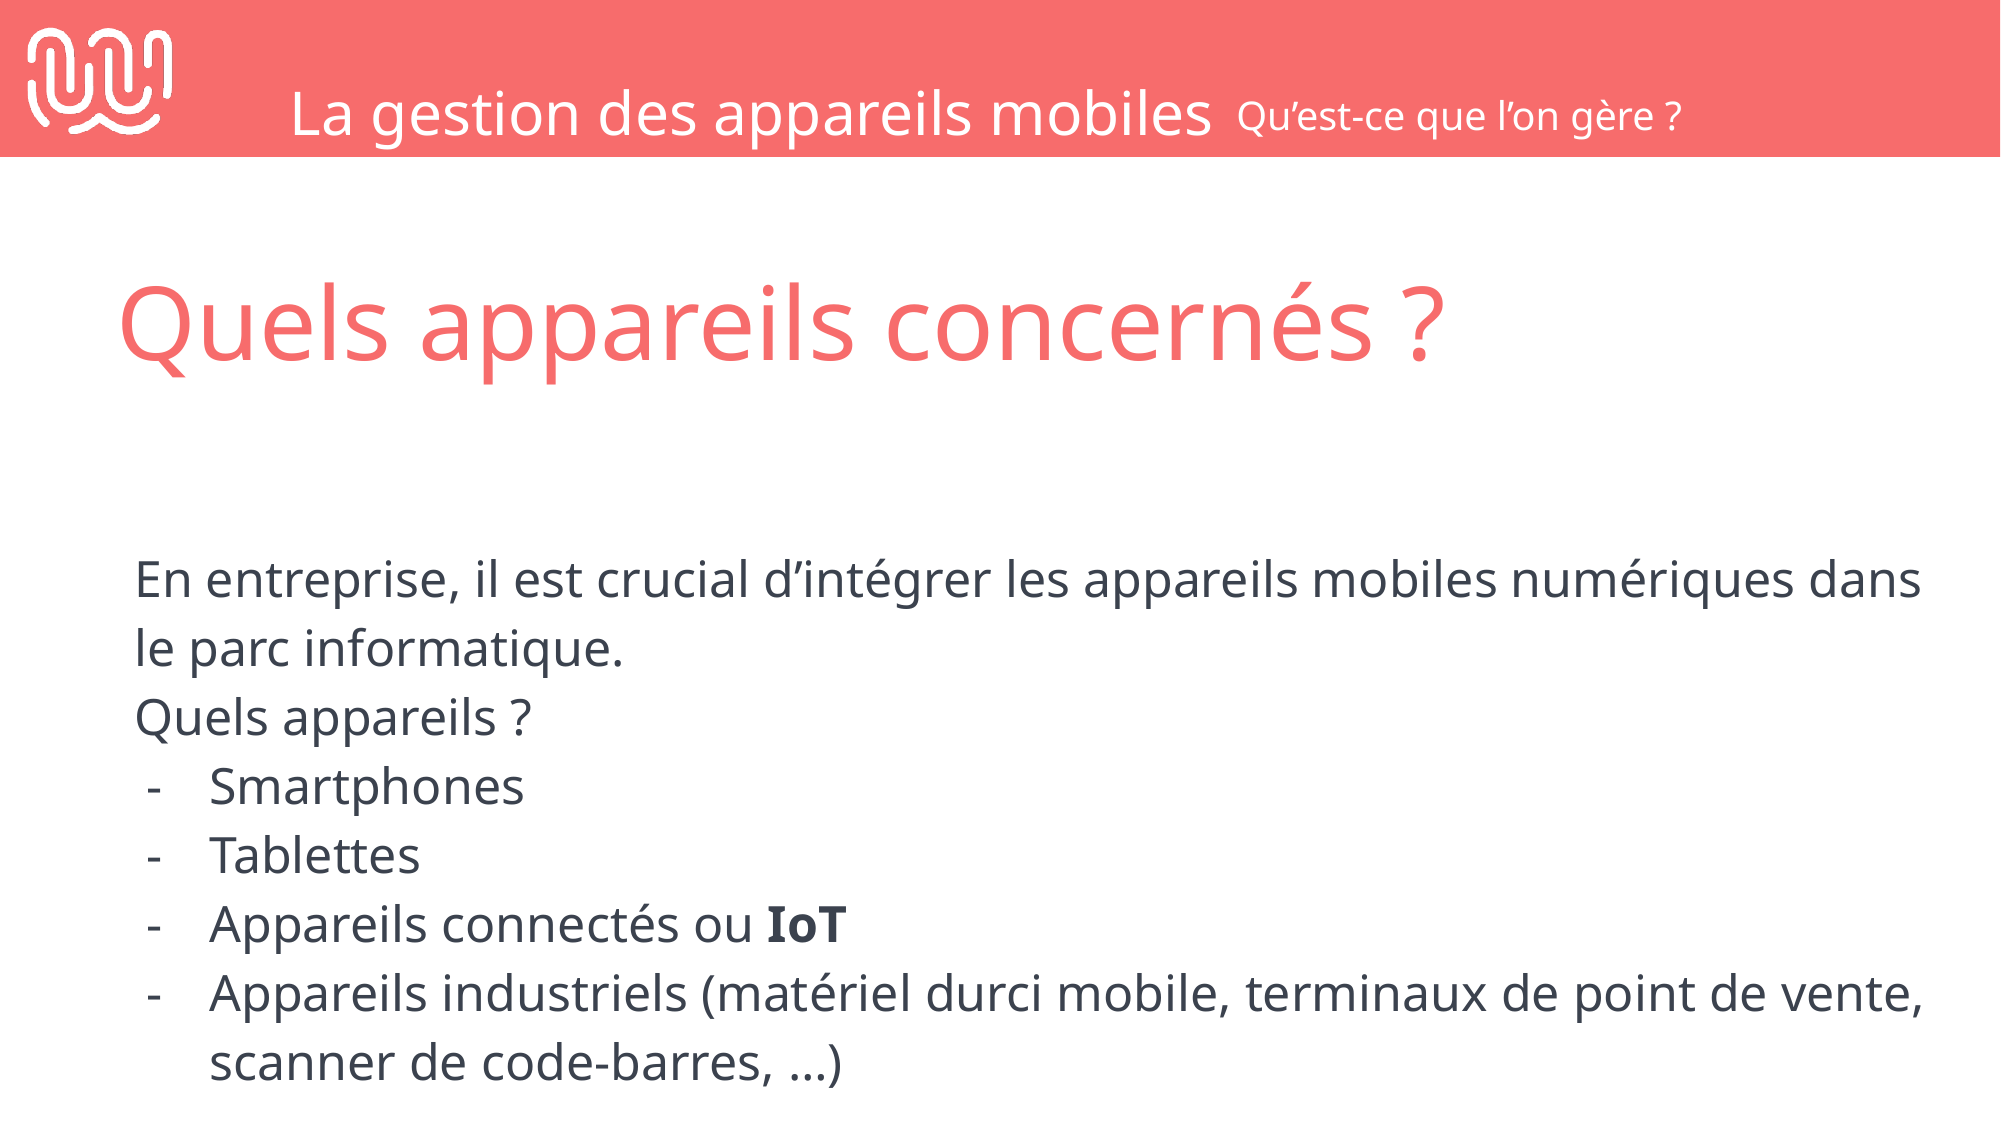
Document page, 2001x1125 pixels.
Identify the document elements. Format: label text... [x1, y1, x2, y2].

text_box La gestion des appareils mobiles [289, 32, 1227, 191]
text_box En entreprise, il est crucial d’intégrer les appareils mobiles numériques dans le parc informatique. Quels appareils ? Smartphones Tablettes Appareils connectés ou IoT Appareils industriels (matériel durci mobile, terminaux de point de vente, scanner de code-barres, …) [134, 534, 1952, 1095]
text_box Qu’est-ce que l’on gère ? [1236, 75, 2000, 154]
text_box Quels appareils concernés ? [116, 258, 1970, 375]
picture [27, 27, 178, 135]
